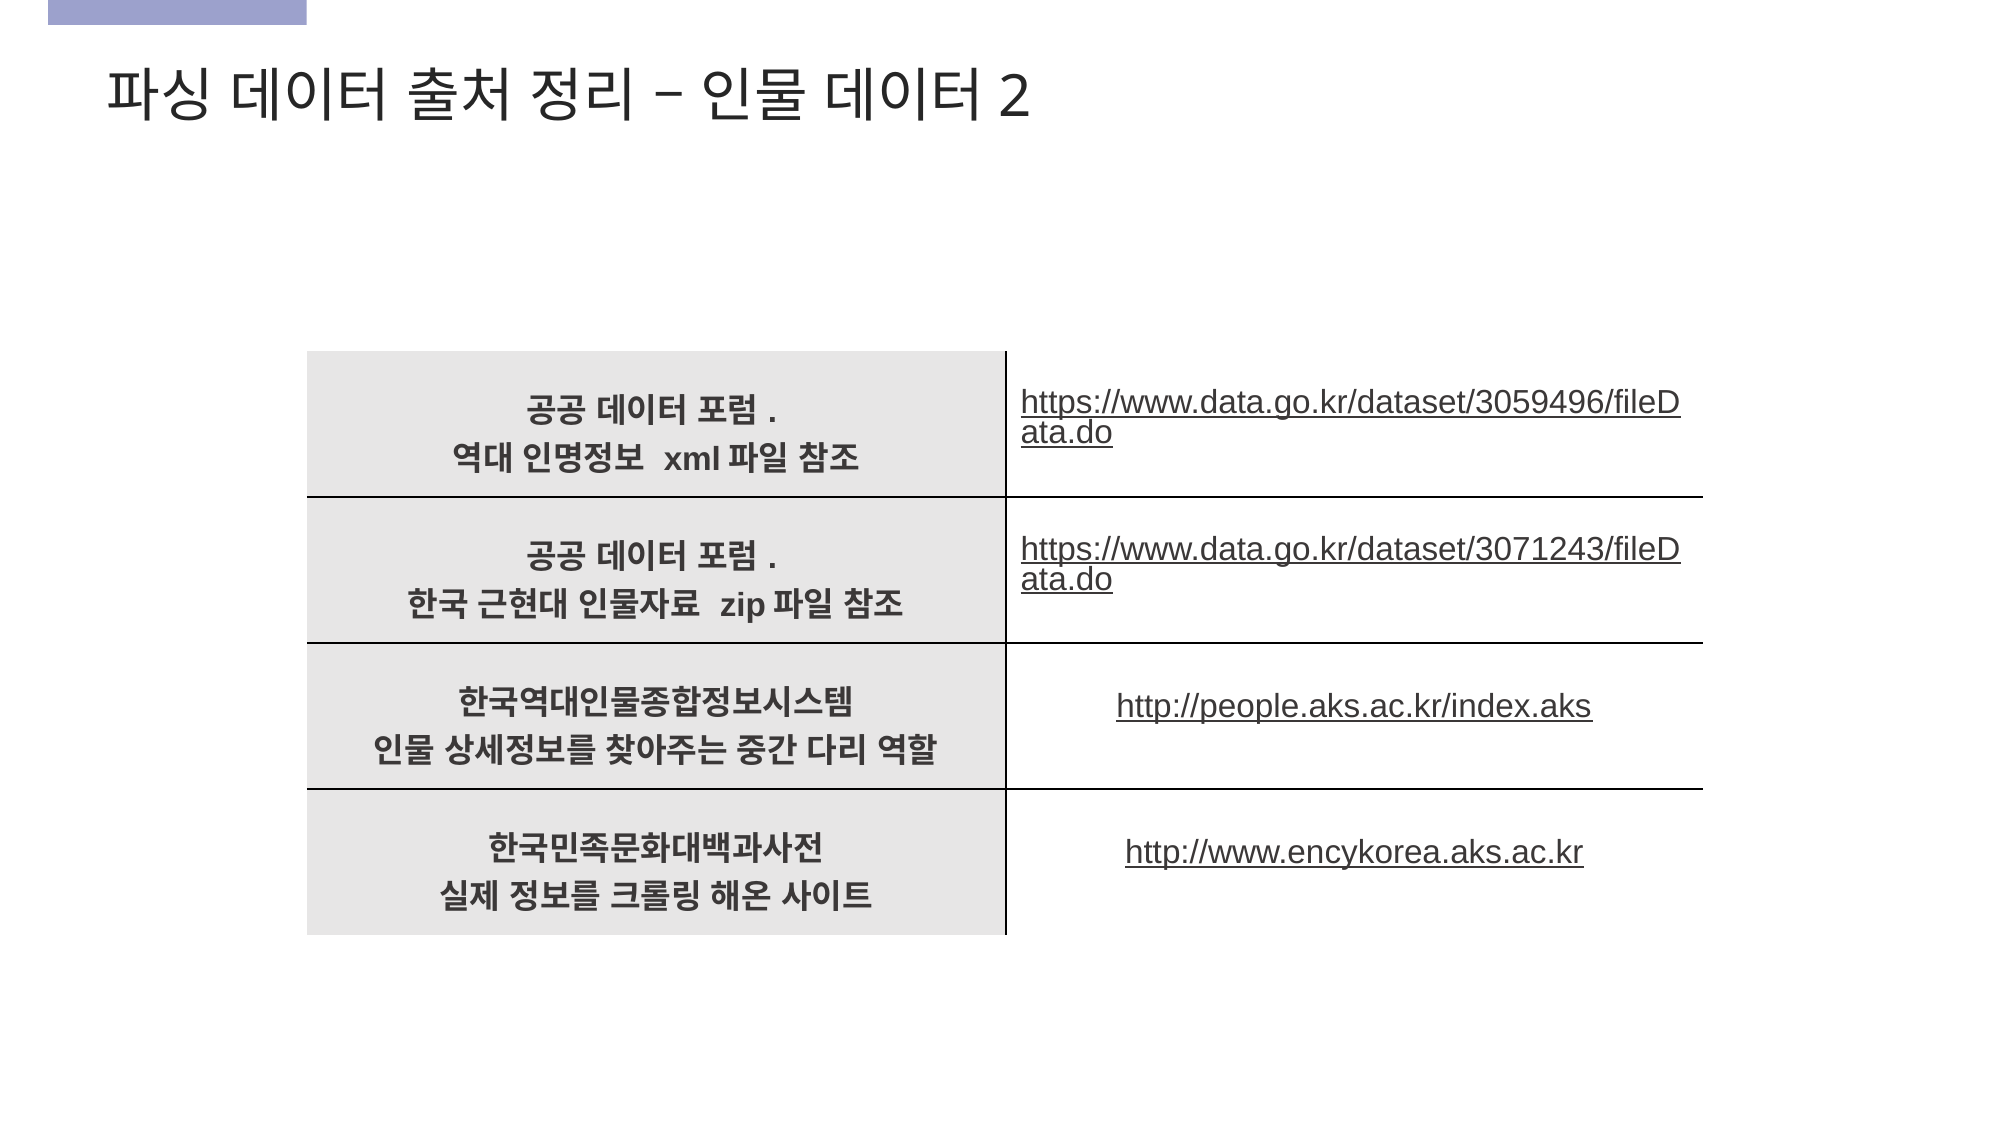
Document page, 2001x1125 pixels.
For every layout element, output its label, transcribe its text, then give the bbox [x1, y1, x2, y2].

text_box [284, 0, 308, 26]
text_box [47, 0, 284, 26]
table_cell http://people.aks.ac.kr/index.aks [1007, 644, 1703, 788]
table_cell https://www.data.go.kr/dataset/3071243/fileData.do [1007, 498, 1703, 642]
table_cell 공공 데이터 포럼. 한국 근현대 인물자료 zip파일 참조 [307, 498, 1005, 642]
table_header 공공 데이터 포럼. 역대 인명정보 xml파일 참조 [307, 351, 1005, 496]
table_header https://www.data.go.kr/dataset/3059496/fileData.do [1007, 351, 1703, 496]
table_cell 한국역대인물종합정보시스템 인물 상세정보를 찾아주는 중간 다리 역할 [307, 644, 1005, 788]
table_cell http://www.encykorea.aks.ac.kr [1007, 790, 1703, 935]
table_cell 한국민족문화대백과사전 실제 정보를 크롤링 해온 사이트 [307, 790, 1005, 935]
text_box 파싱 데이터 출처 정리 – 인물 데이터2 [91, 50, 1047, 135]
